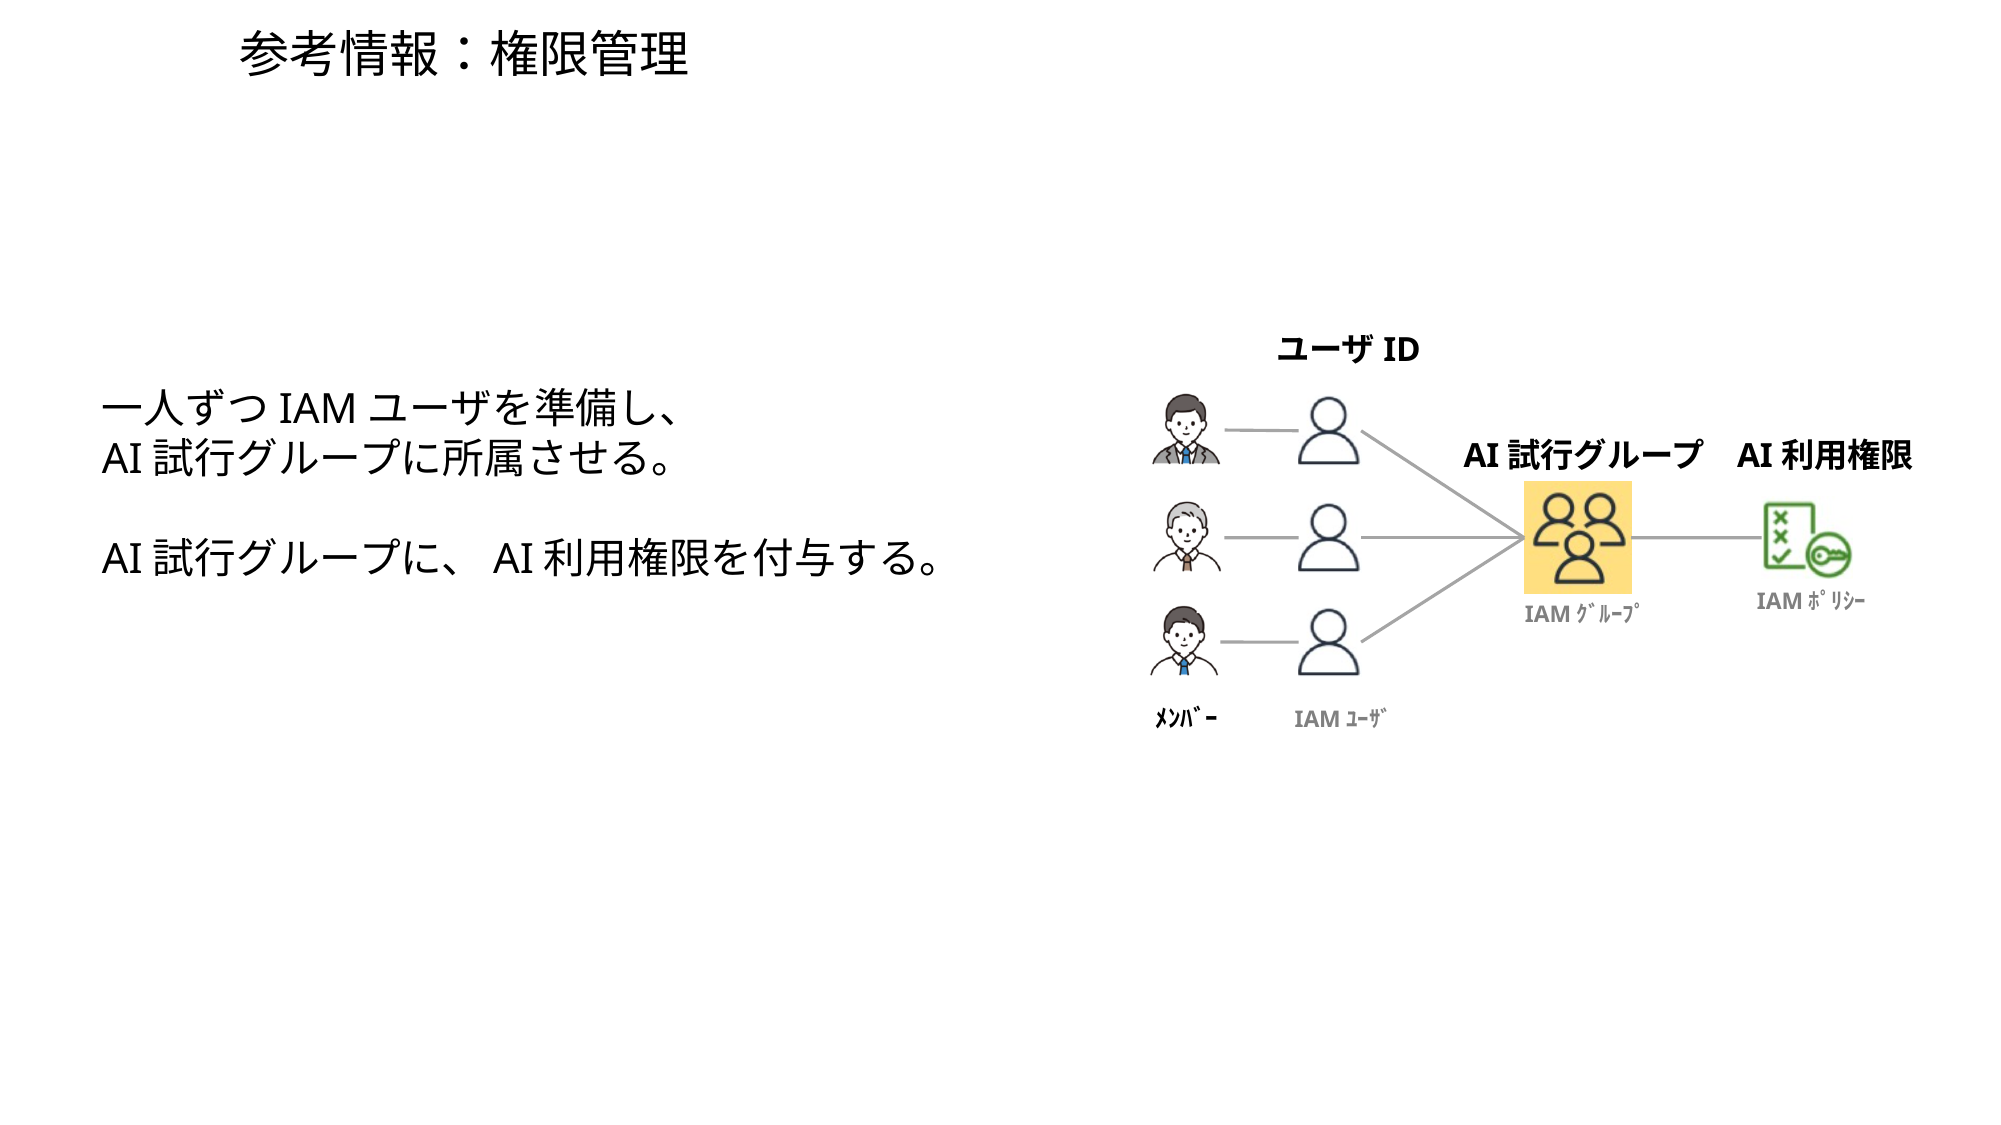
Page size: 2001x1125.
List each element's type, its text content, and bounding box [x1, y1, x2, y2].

text_box 一人ずつIAMユーザを準備し、 AI試行グループに所属させる。 AI試行グループに、AI利用権限を付与する。 [87, 374, 985, 590]
picture [1761, 496, 1853, 579]
picture [1298, 502, 1361, 573]
text_box AI利用権限 [1722, 427, 1955, 482]
picture [1298, 607, 1362, 677]
text_box IAMｸﾞﾙｰﾌﾟ [1525, 591, 1681, 634]
picture [1149, 604, 1221, 680]
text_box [1361, 537, 1525, 643]
text_box IAMﾕｰｻﾞ [1300, 696, 1439, 739]
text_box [1361, 430, 1525, 537]
text_box 参考情報：権限管理 [225, 15, 1364, 90]
text_box ﾒﾝﾊﾞｰ [1141, 695, 1300, 740]
text_box AI試行グループ [1448, 427, 1722, 482]
picture [1525, 481, 1632, 594]
text_box IAMﾎﾟﾘｼｰ [1742, 578, 1913, 622]
picture [1151, 500, 1225, 576]
picture [1298, 395, 1362, 466]
picture [1149, 393, 1225, 467]
text_box ユーザID [1261, 320, 1495, 376]
